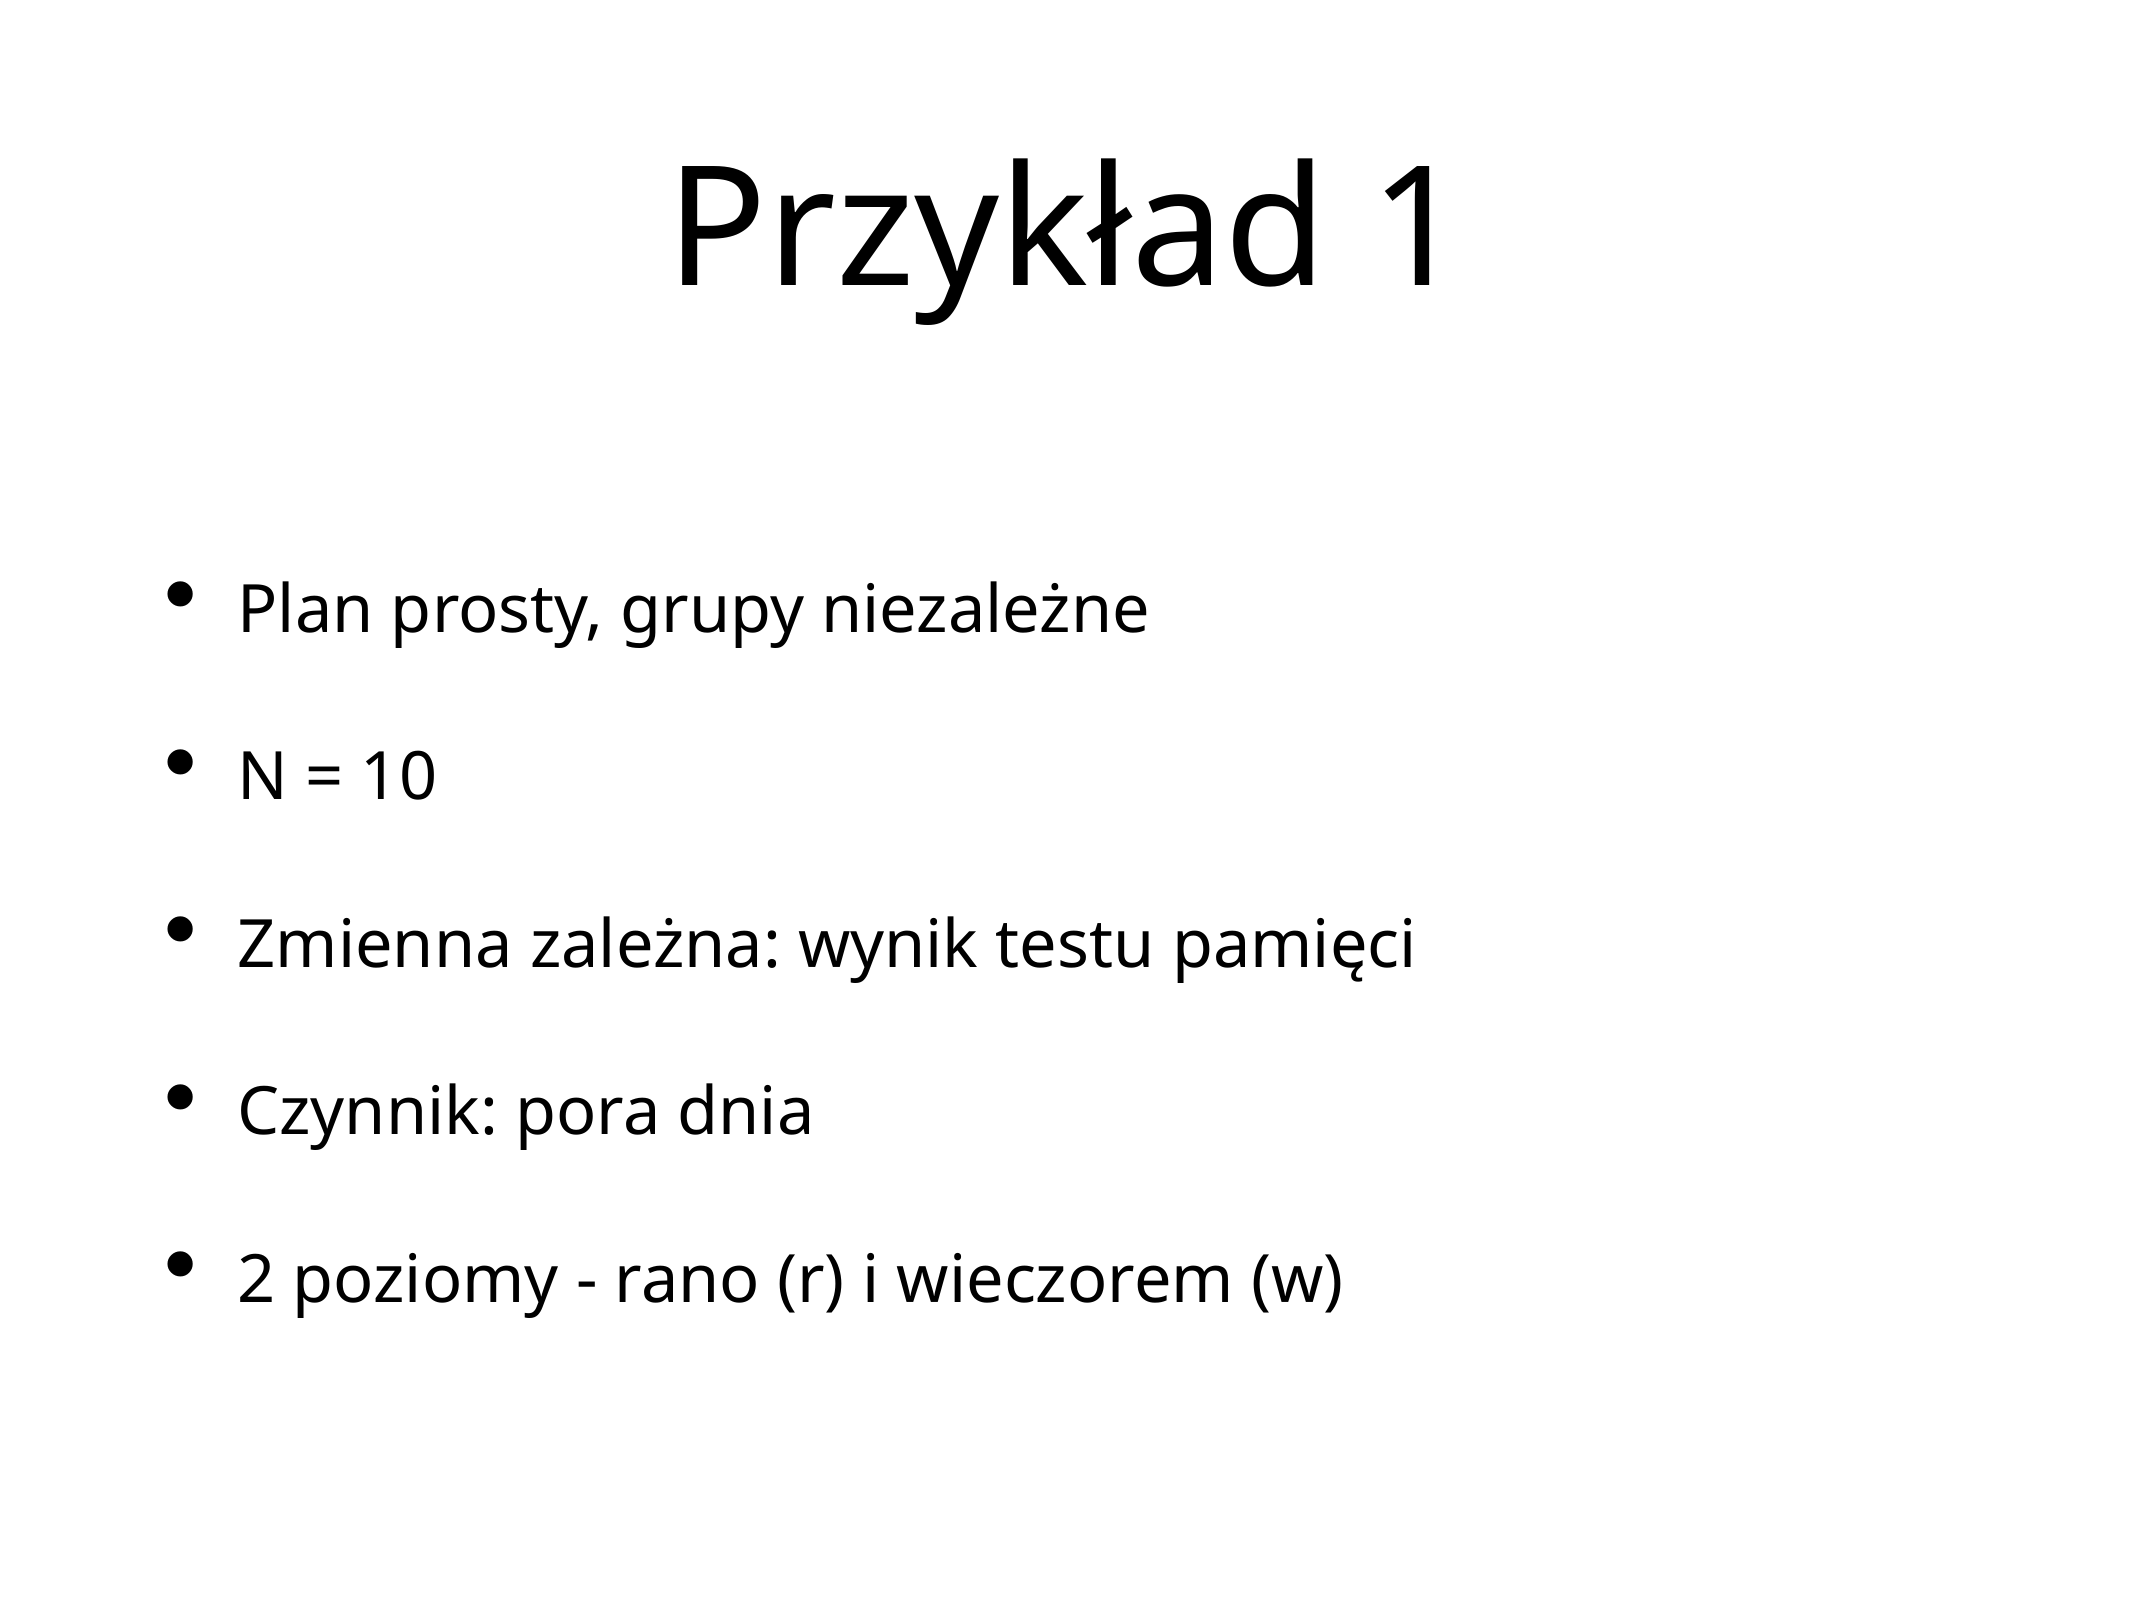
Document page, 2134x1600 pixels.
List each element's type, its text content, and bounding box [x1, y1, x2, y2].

list Plan prosty, grupy niezależne N = 10 Zmienna zależna: wynik testu pamięci Czynnik: pora dnia 2 poziomy - rano (r) i wieczorem (w) [155, 424, 1978, 1457]
title Przykład 1 [155, 41, 1978, 397]
